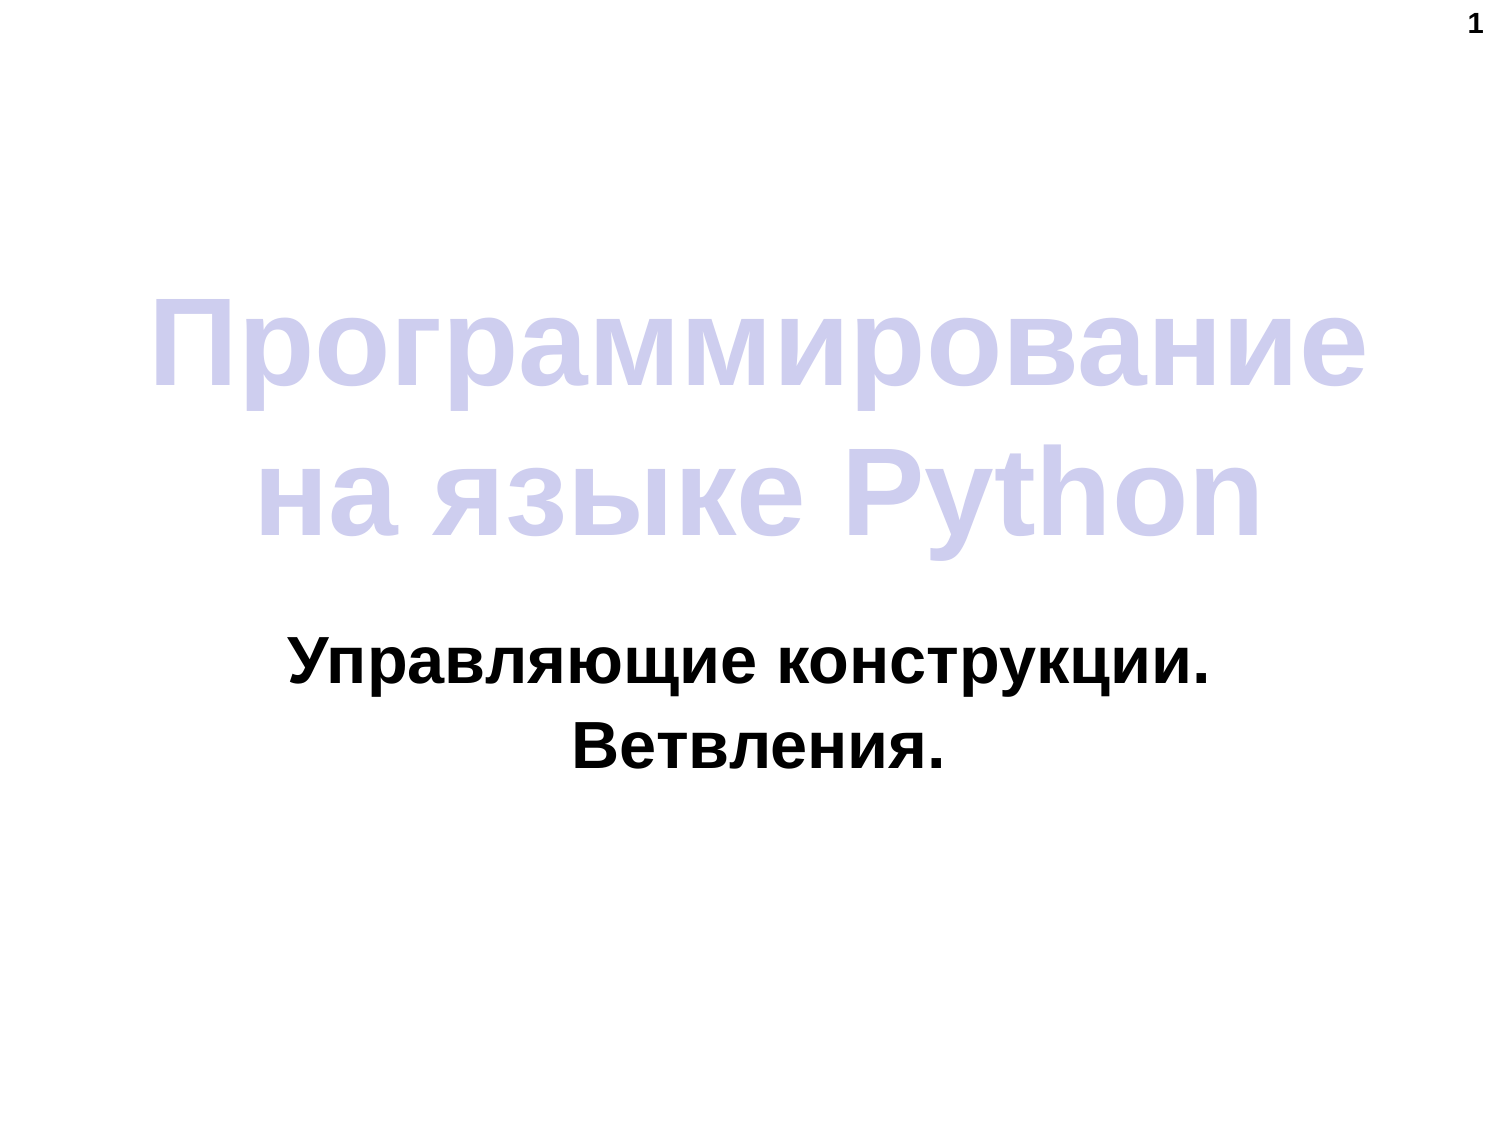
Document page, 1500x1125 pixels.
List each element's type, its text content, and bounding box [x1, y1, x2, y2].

subtitle Управляющие конструкции. Ветвления. [141, 618, 1377, 845]
title Программирование на языке Python [49, 288, 1469, 533]
slide_number 1 [1148, 0, 1500, 75]
